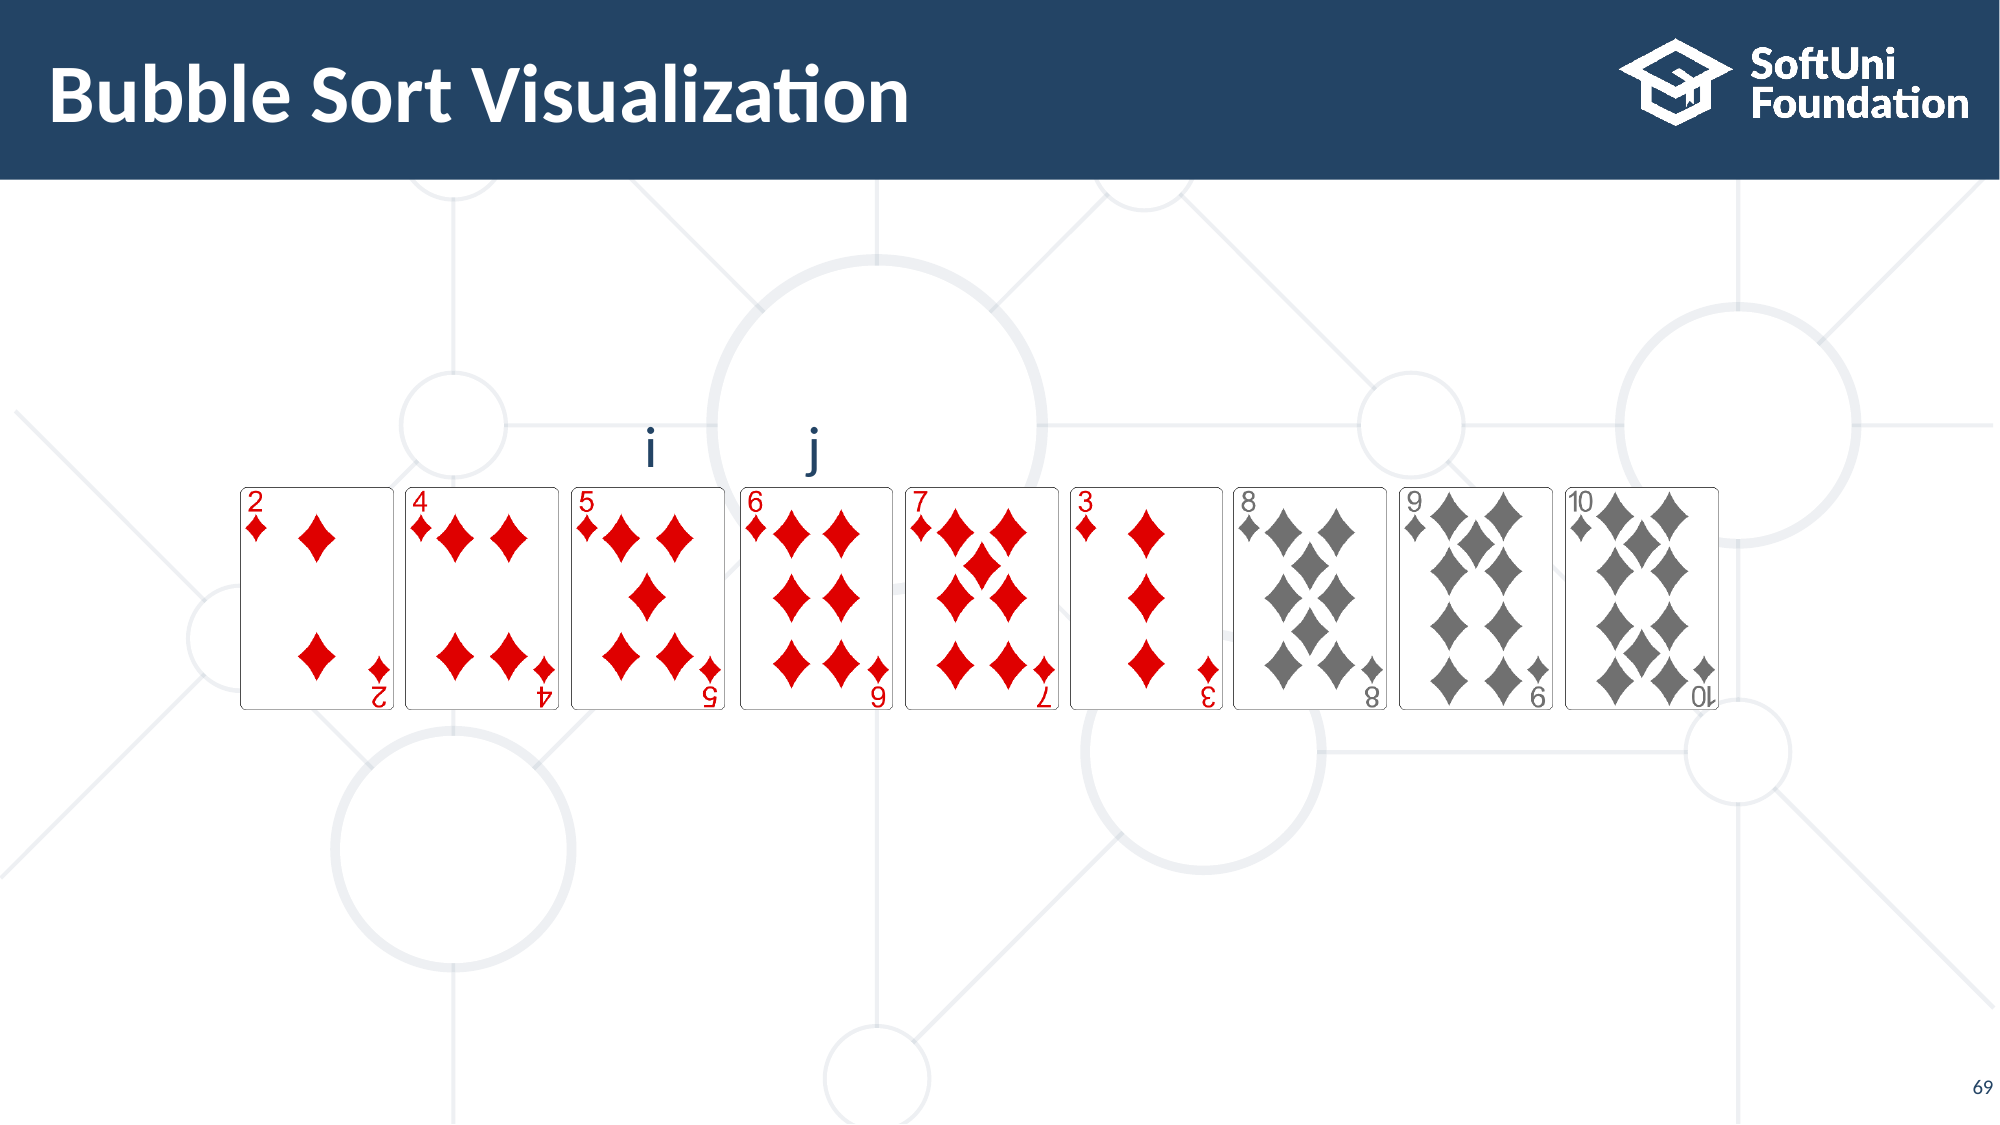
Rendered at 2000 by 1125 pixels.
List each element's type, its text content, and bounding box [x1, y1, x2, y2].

picture [739, 487, 894, 710]
picture [1399, 487, 1554, 710]
picture [1233, 487, 1388, 710]
picture [905, 487, 1059, 710]
picture [1069, 487, 1224, 710]
picture [571, 487, 725, 710]
picture [239, 487, 394, 710]
picture [1565, 487, 1719, 710]
title Bubble Sort Visualization [31, 16, 1591, 162]
text_box j [793, 401, 837, 485]
picture [1618, 38, 1968, 126]
text_box i [629, 401, 673, 485]
picture [405, 487, 559, 710]
slide_number 69 [1929, 1070, 2000, 1103]
